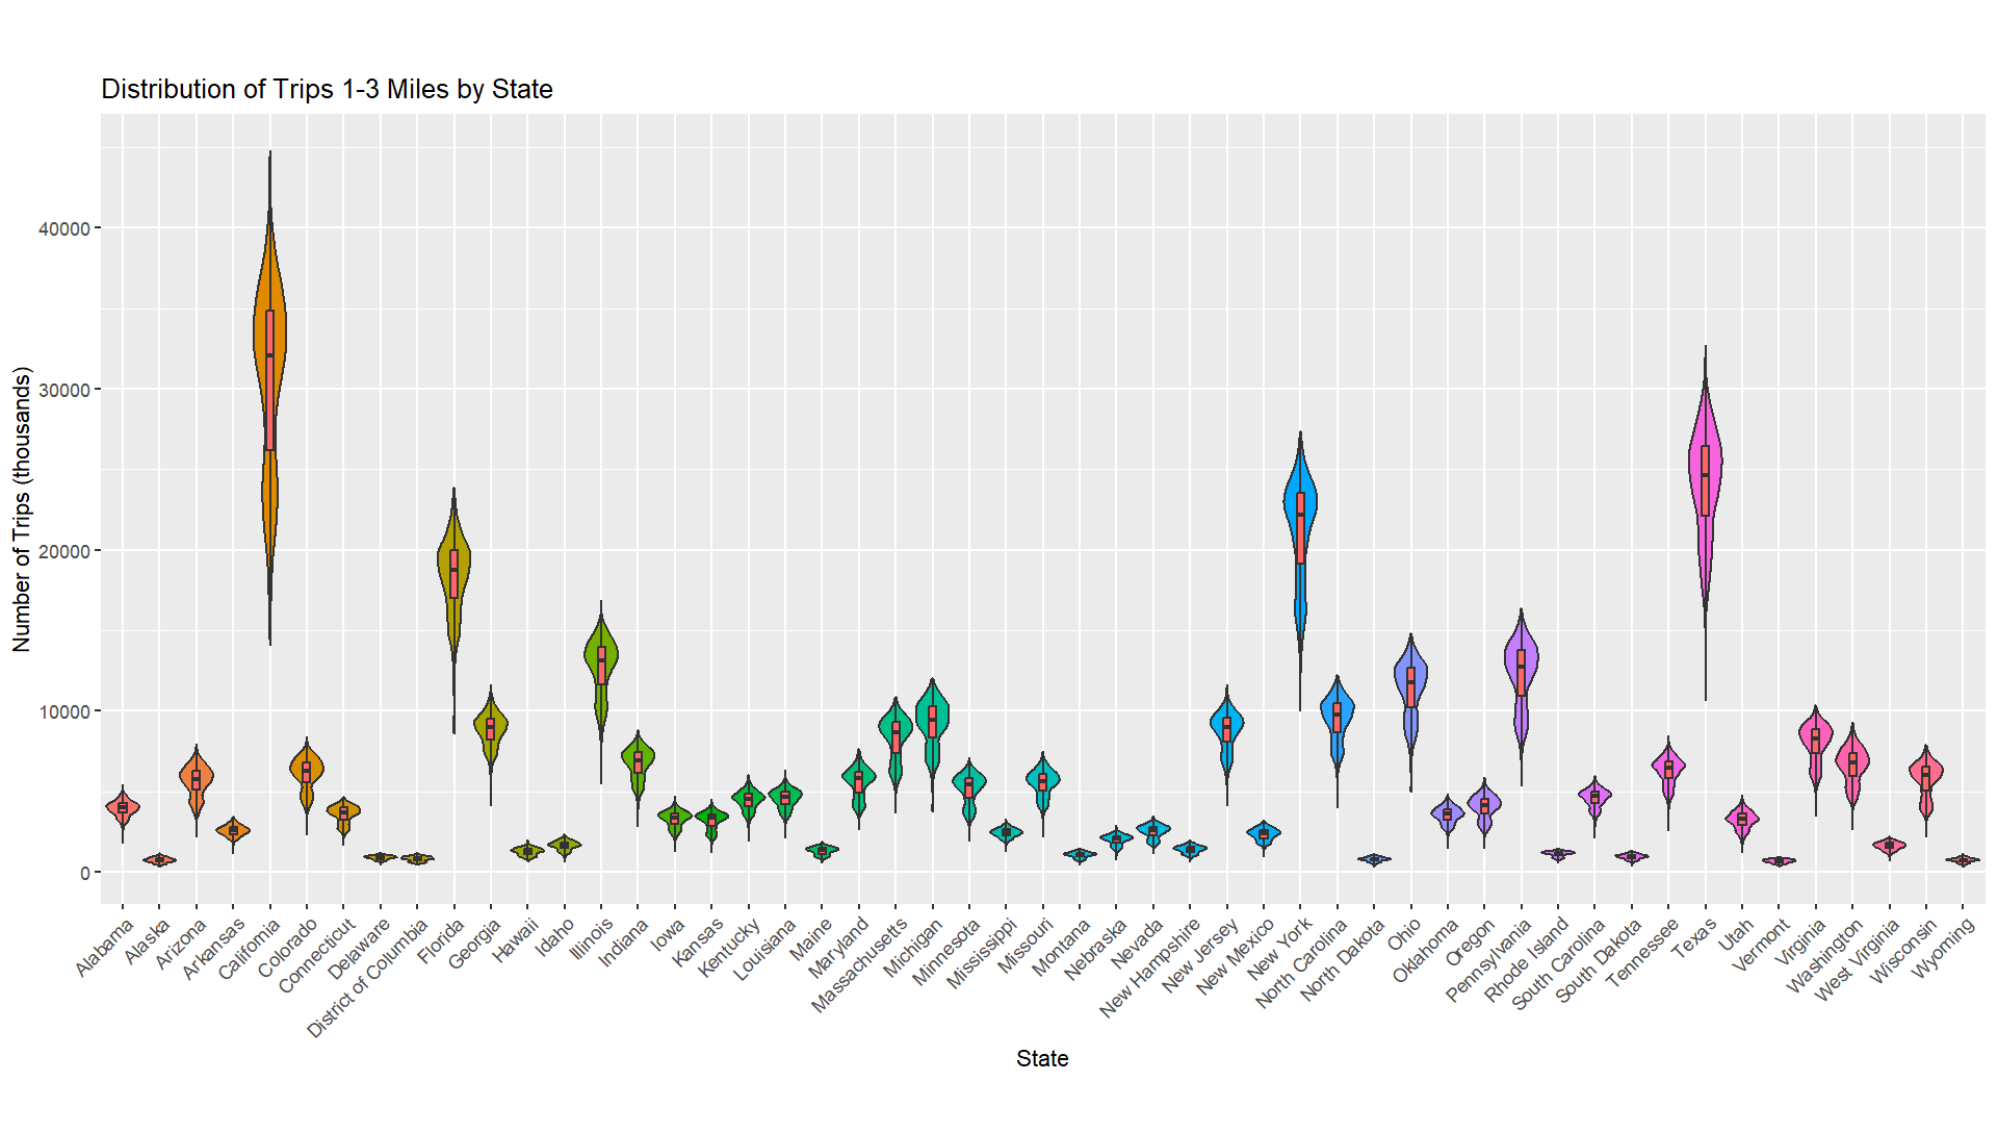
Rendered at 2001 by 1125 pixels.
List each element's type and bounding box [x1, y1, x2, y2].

list [0, 66, 1997, 1081]
